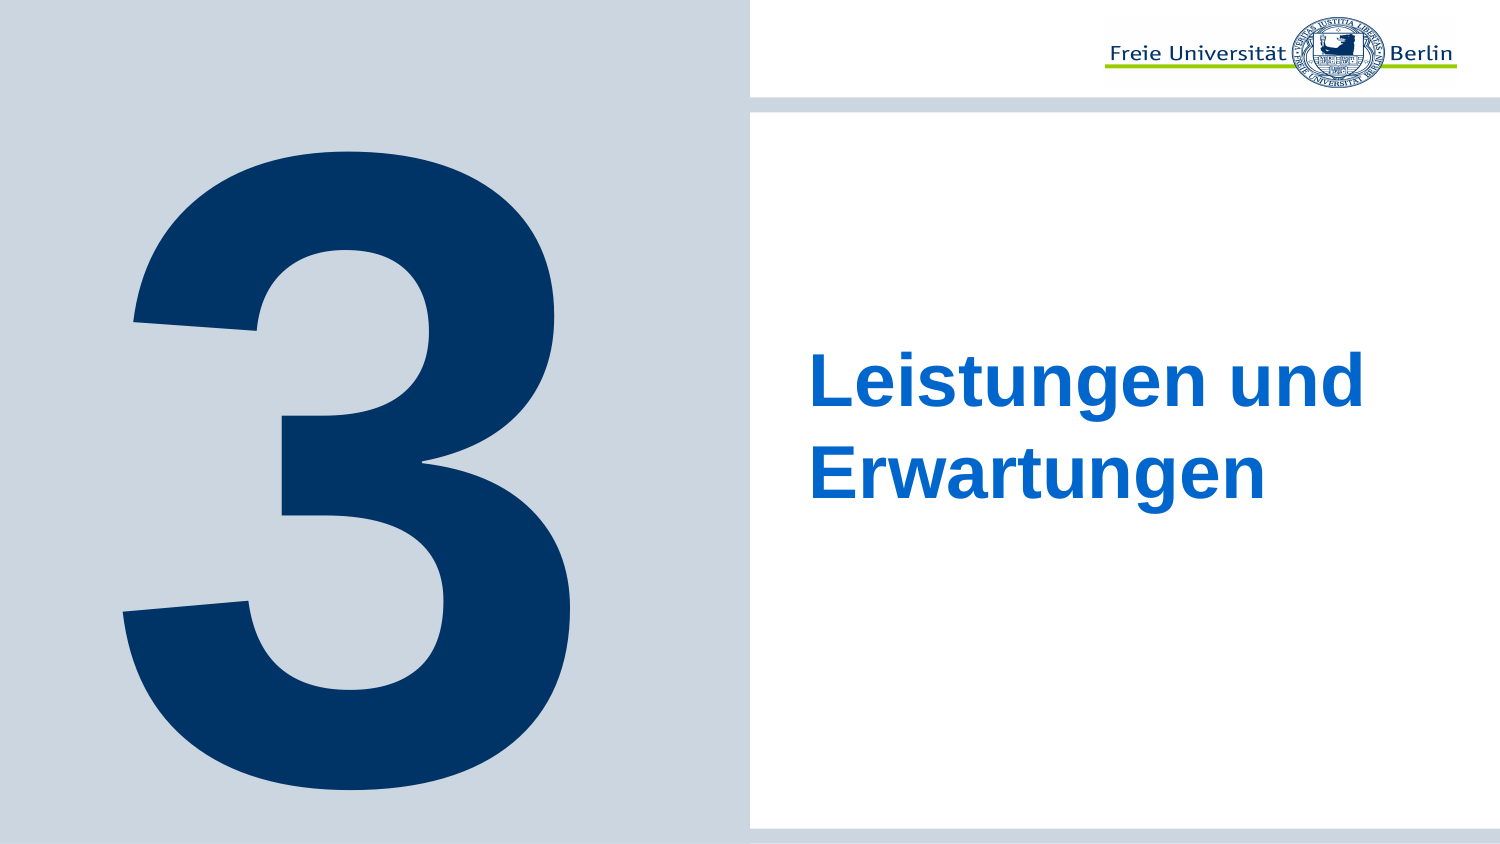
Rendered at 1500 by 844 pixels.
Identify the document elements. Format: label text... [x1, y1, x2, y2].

title 3 [43, 0, 537, 515]
picture [1105, 17, 1457, 88]
subtitle Leistungen und Erwartungen [749, 342, 1439, 501]
